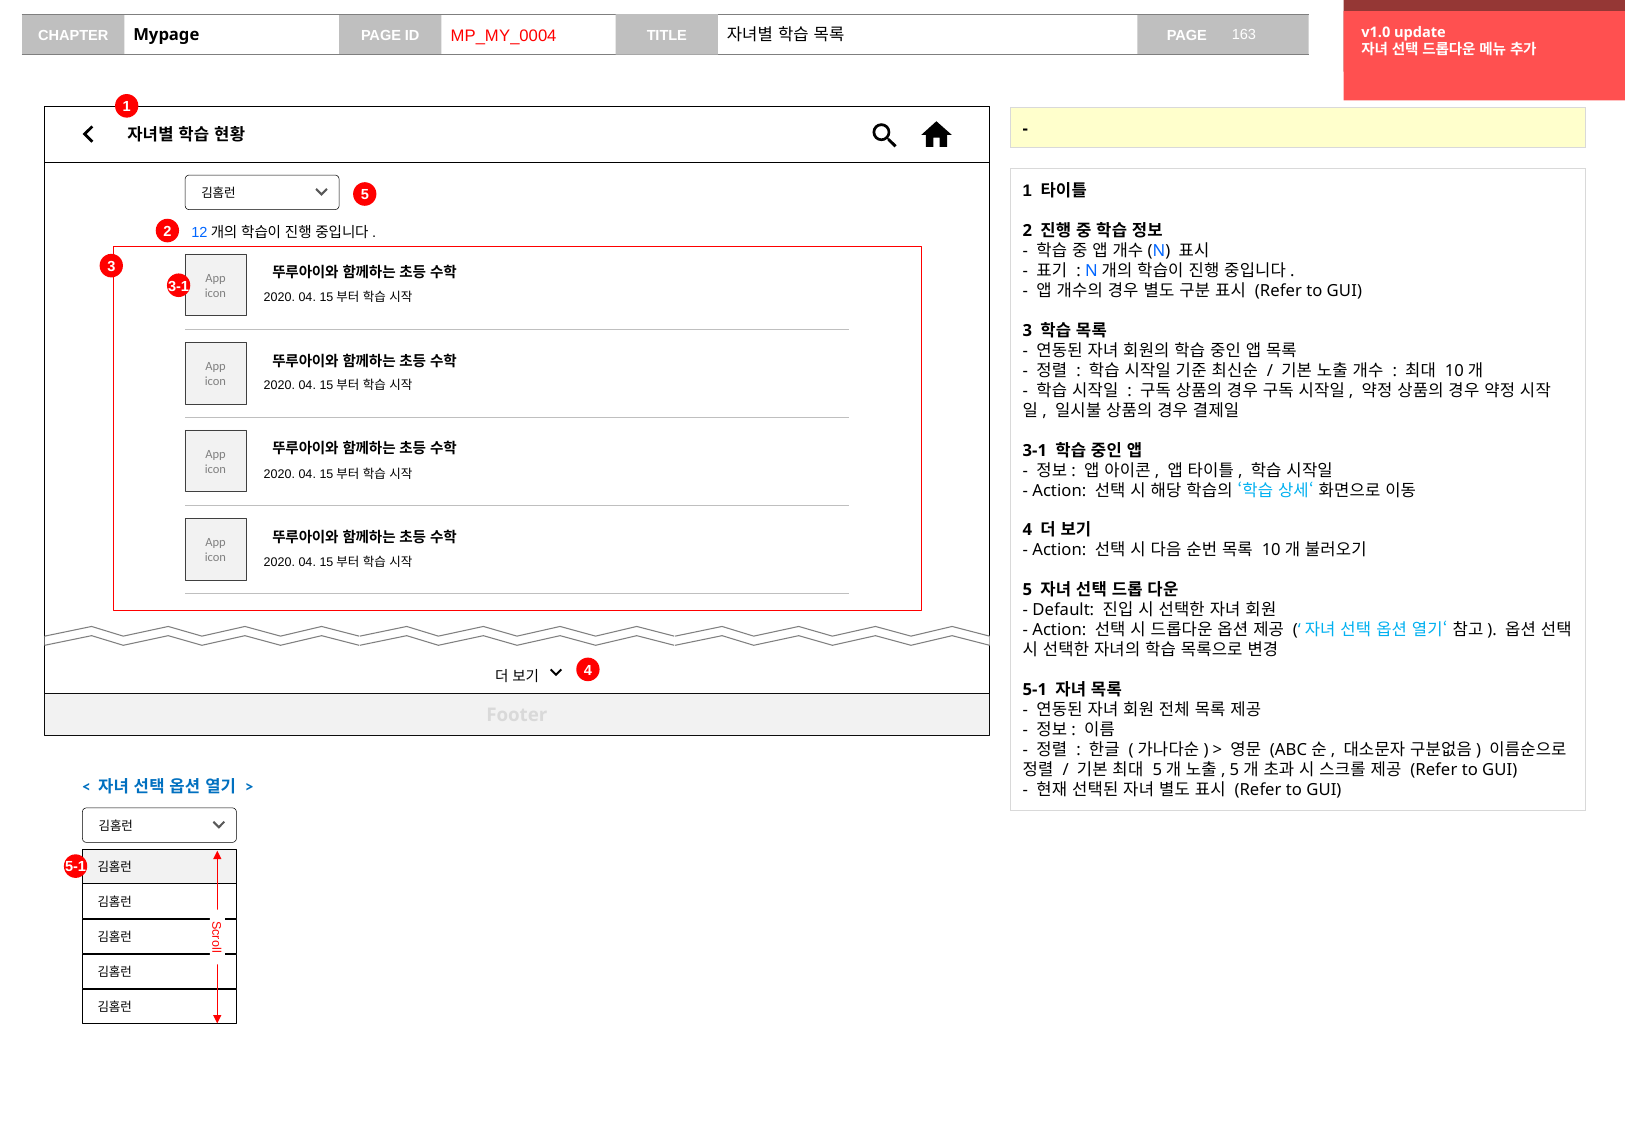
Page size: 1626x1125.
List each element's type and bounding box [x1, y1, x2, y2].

list [717, 16, 1138, 53]
text_box [43, 91, 992, 735]
text_box [1010, 107, 1586, 148]
title [124, 16, 340, 53]
text_box [61, 776, 383, 1024]
text_box [1343, 0, 1625, 101]
text_box [1010, 168, 1586, 811]
list [441, 16, 616, 53]
